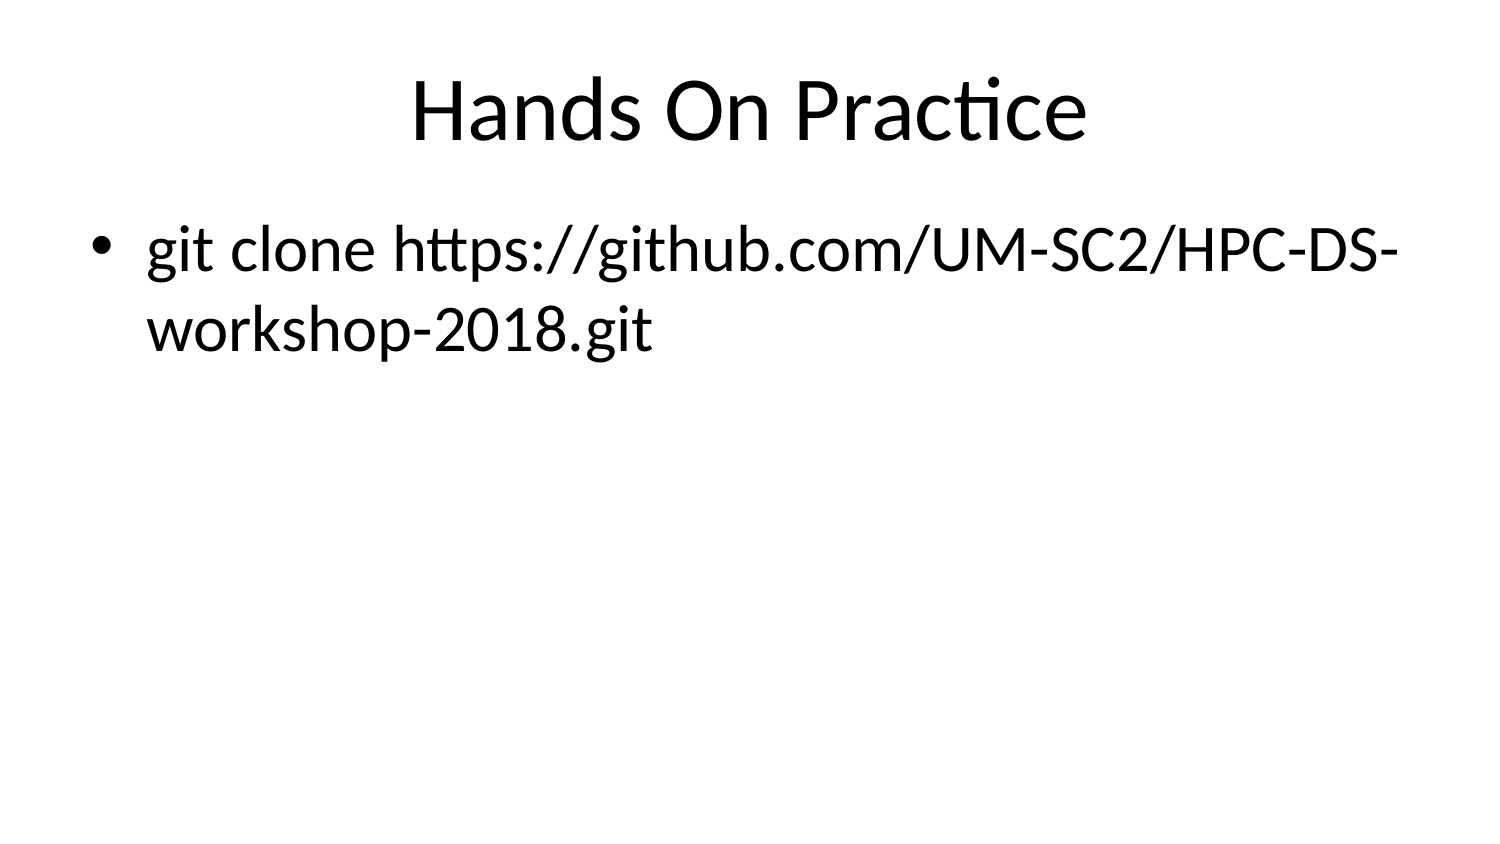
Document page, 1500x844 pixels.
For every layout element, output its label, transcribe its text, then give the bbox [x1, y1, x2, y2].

list git clone https://github.com/UM-SC2/HPC-DS-workshop-2018.git [75, 196, 1425, 754]
title Hands On Practice [75, 33, 1425, 175]
